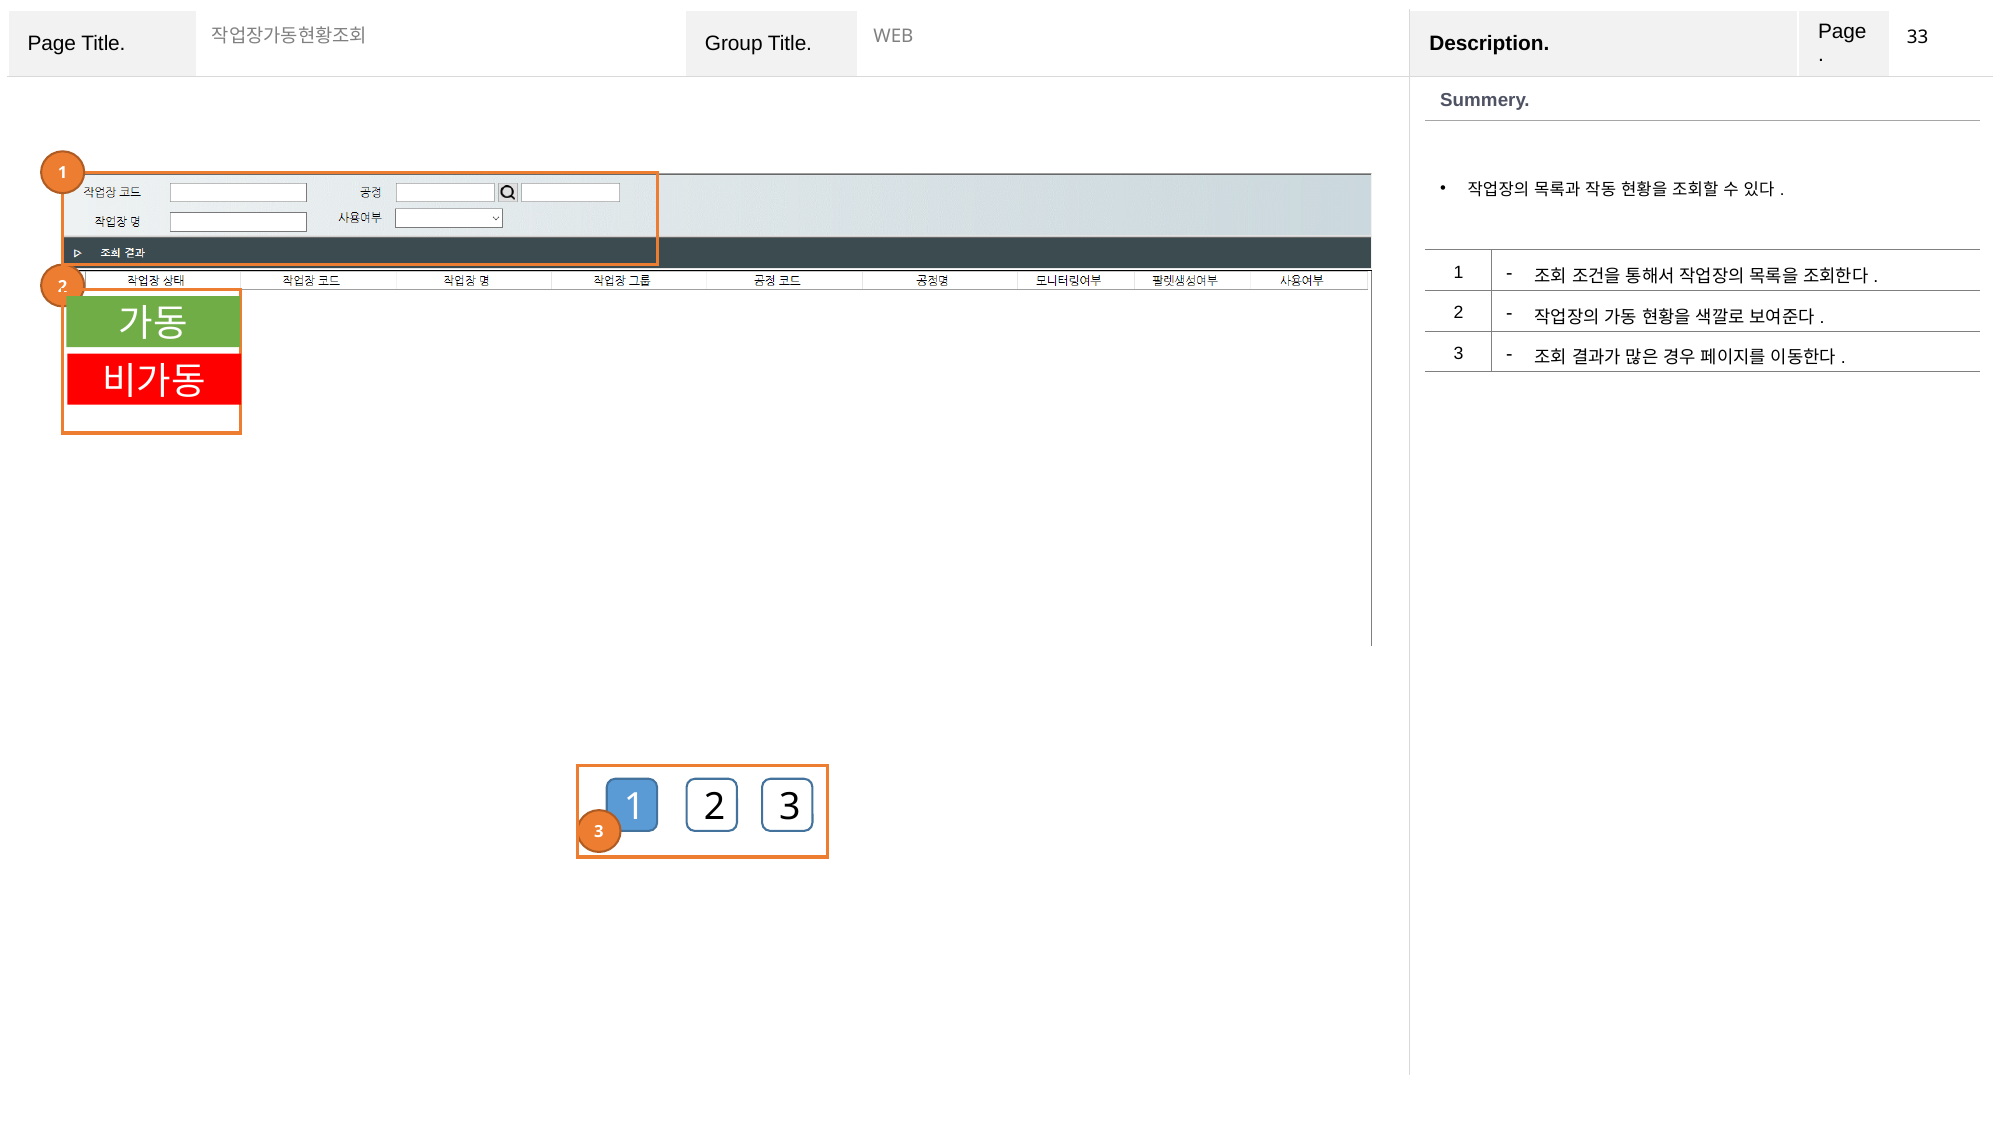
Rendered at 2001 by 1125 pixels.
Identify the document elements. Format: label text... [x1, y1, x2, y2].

table_cell 3 [1425, 332, 1491, 371]
picture [62, 173, 1372, 646]
table_cell 2 [1425, 291, 1491, 331]
text_box 2 [40, 263, 62, 308]
table_cell 조회 결과가 많은 경우 페이지를 이동한다. [1492, 332, 1980, 371]
text_box 1 [40, 150, 86, 195]
text_box [576, 764, 829, 858]
list 작업장가동현황조회 [196, 18, 684, 55]
list WEB [858, 18, 1405, 55]
table_header Summery. [1425, 78, 1980, 120]
text_box 33 [1892, 17, 2000, 58]
table_cell 작업장의 가동 현황을 색깔로 보여준다. [1492, 291, 1980, 331]
table_cell 조회 조건을 통해서 작업장의 목록을 조회한다. [1492, 250, 1980, 290]
table_cell 작업장의 목록과 작동 현황을 조회할 수 있다. [1425, 121, 1980, 249]
table_cell 1 [1425, 250, 1491, 290]
